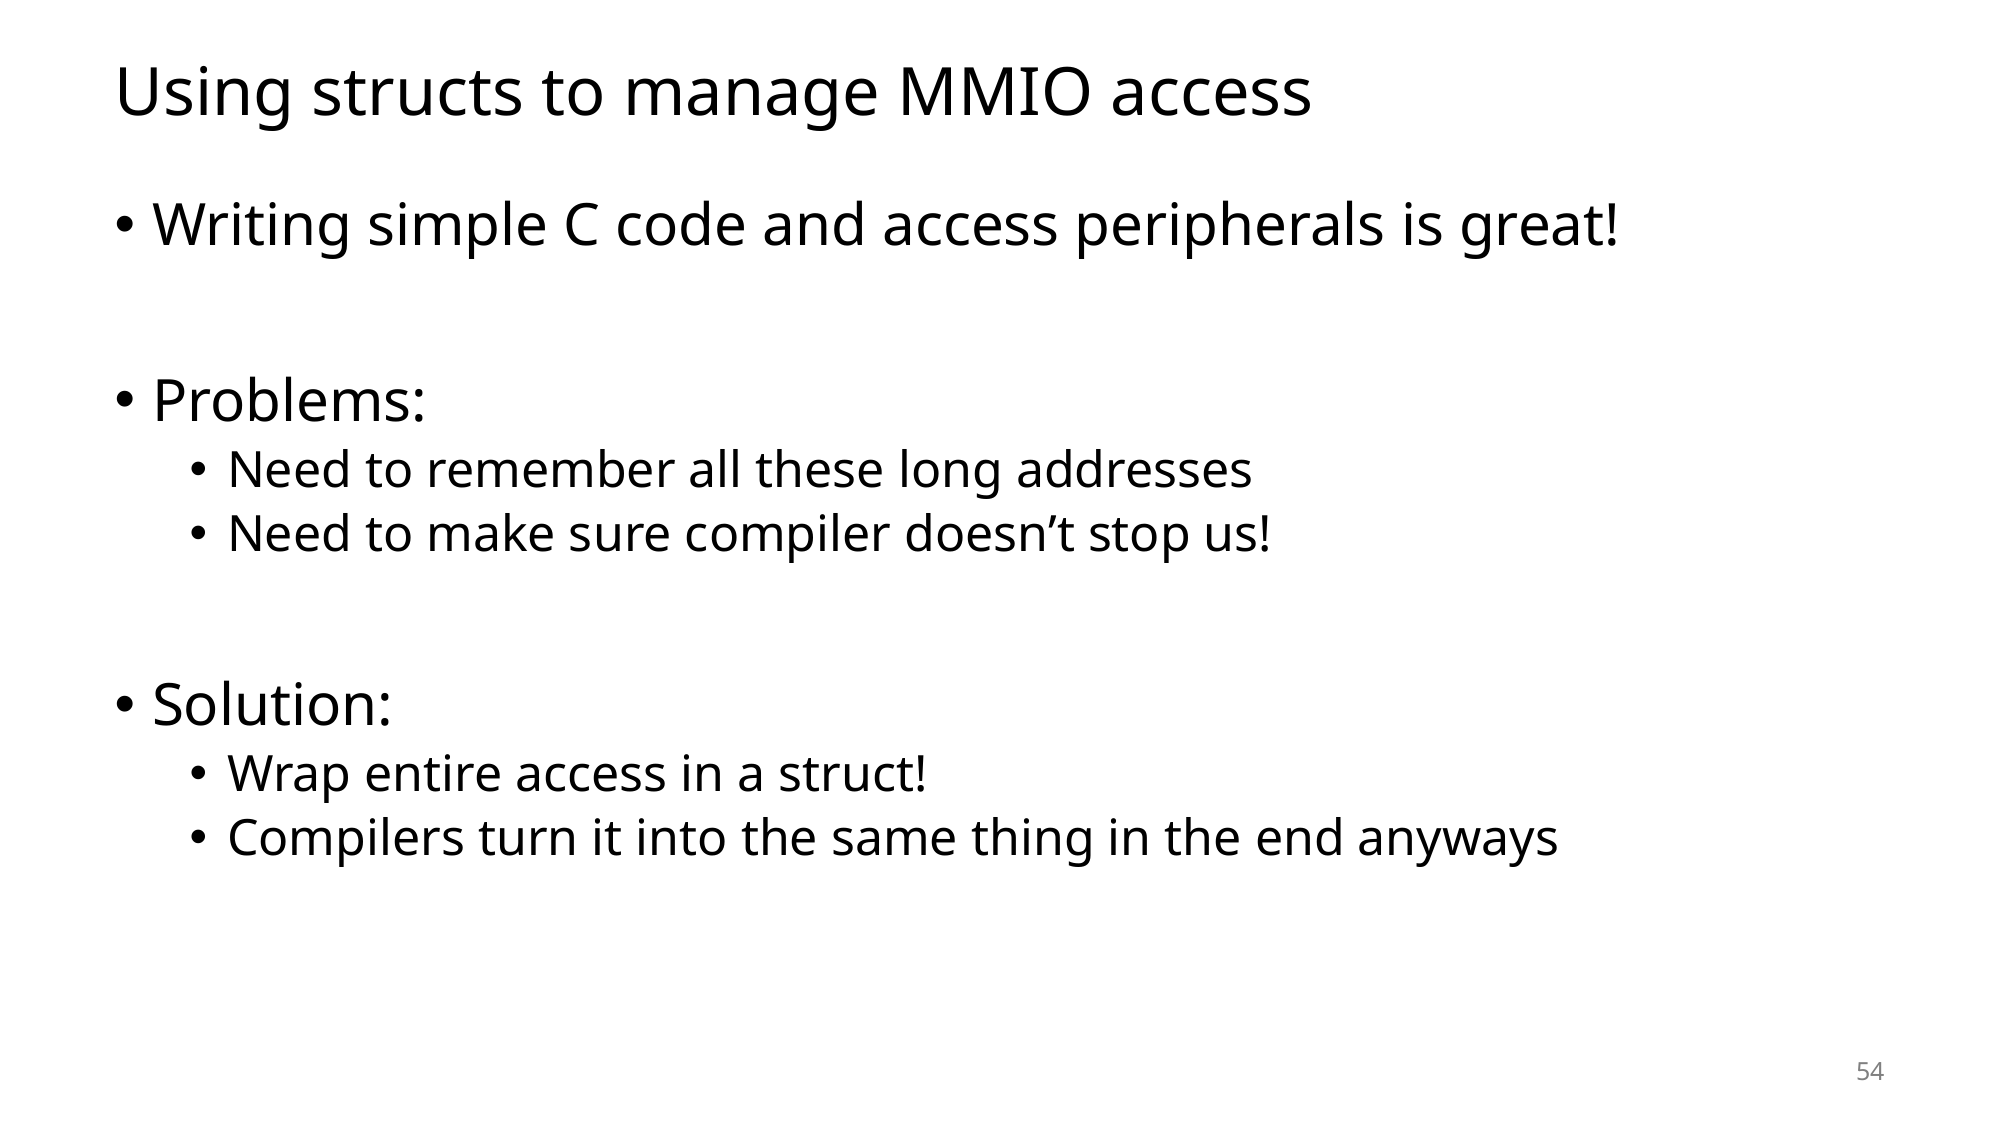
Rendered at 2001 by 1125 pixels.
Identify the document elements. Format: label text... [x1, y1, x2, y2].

list Writing simple C code and access peripherals is great! Problems: Need to remember all these long addresses Need to make sure compiler doesn’t stop us! Solution: Wrap entire access in a struct! Compilers turn it into the same thing in the end anyways [99, 187, 1900, 1013]
title Using structs to manage MMIO access [99, 37, 1900, 150]
slide_number 54 [1749, 1042, 1900, 1103]
